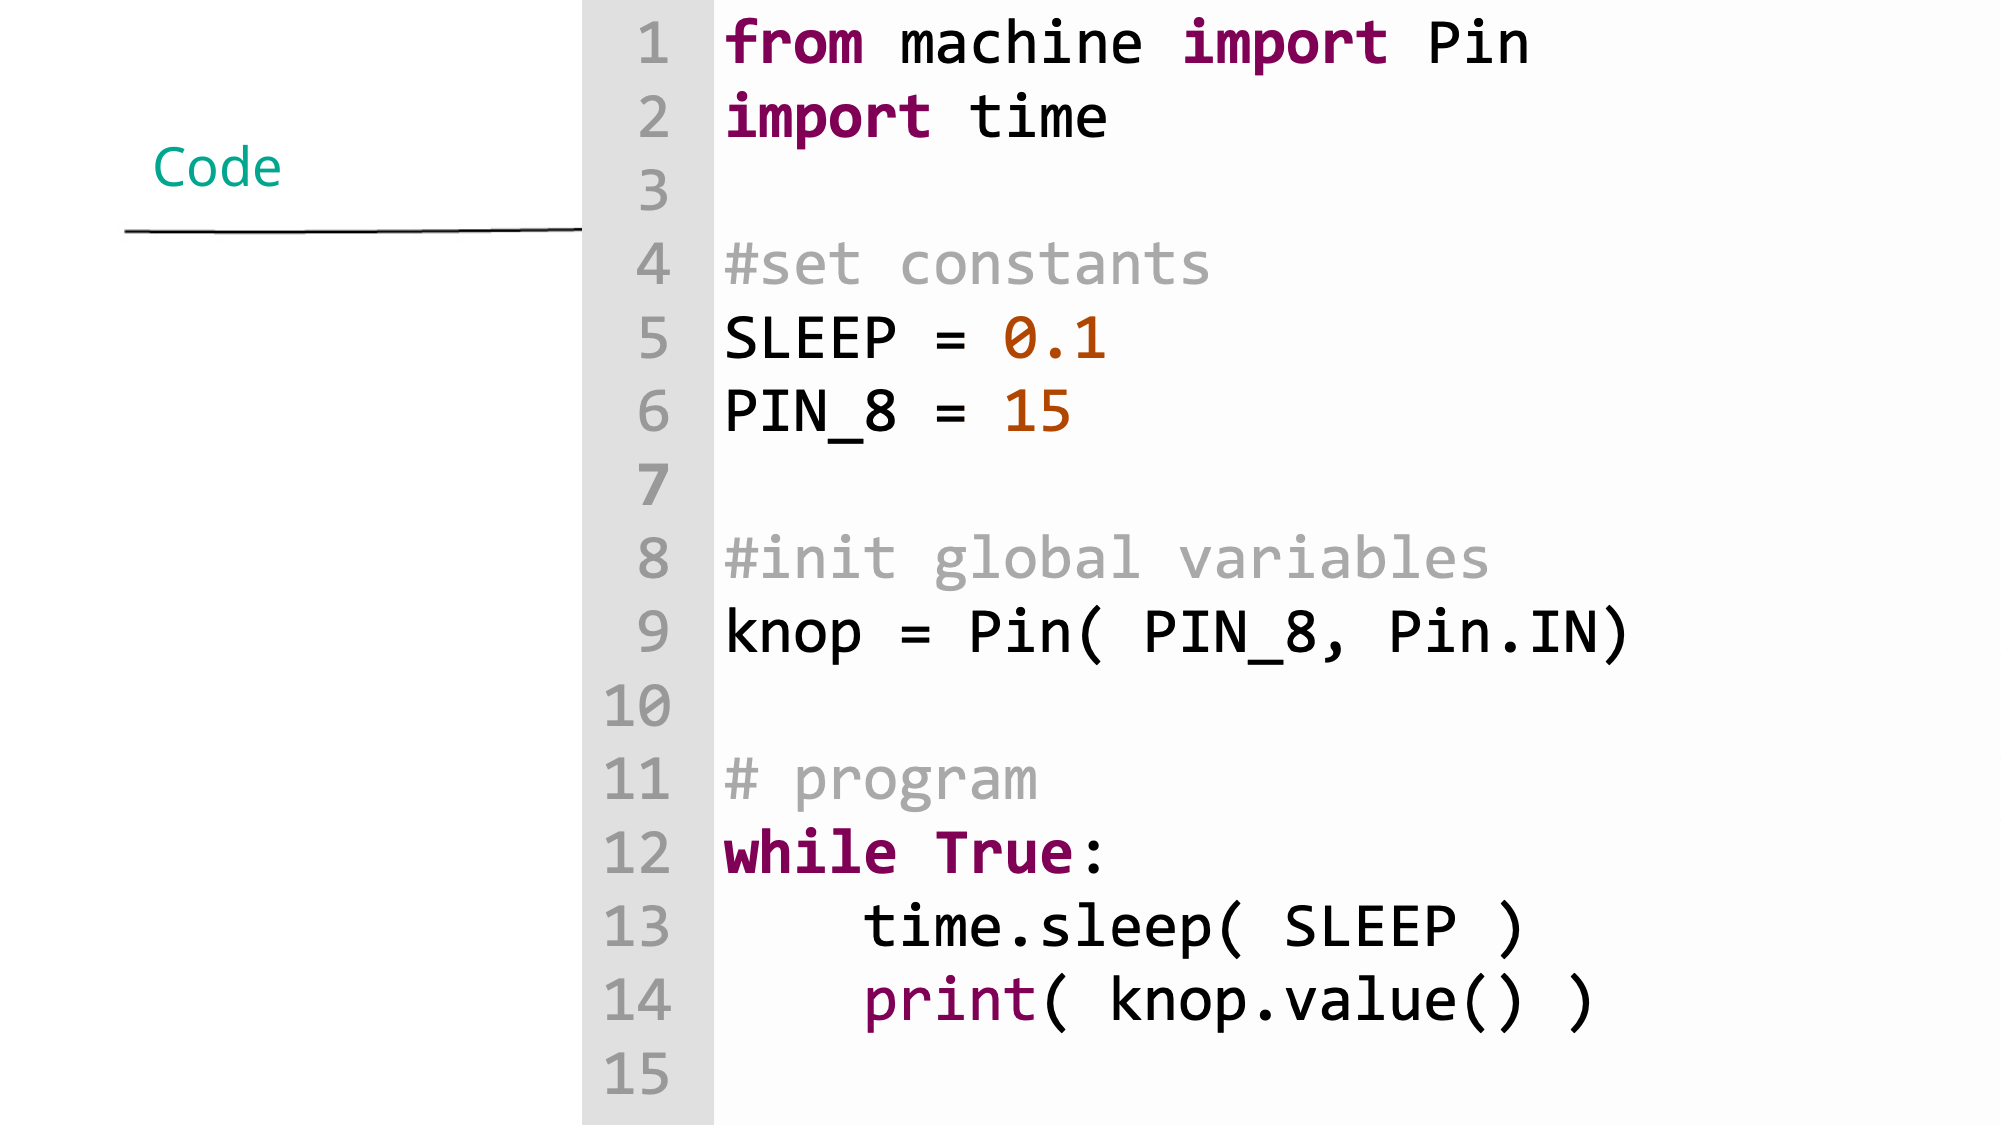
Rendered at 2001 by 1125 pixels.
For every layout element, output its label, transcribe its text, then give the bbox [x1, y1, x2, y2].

title Code [137, 59, 582, 278]
picture [0, 0, 2001, 1125]
